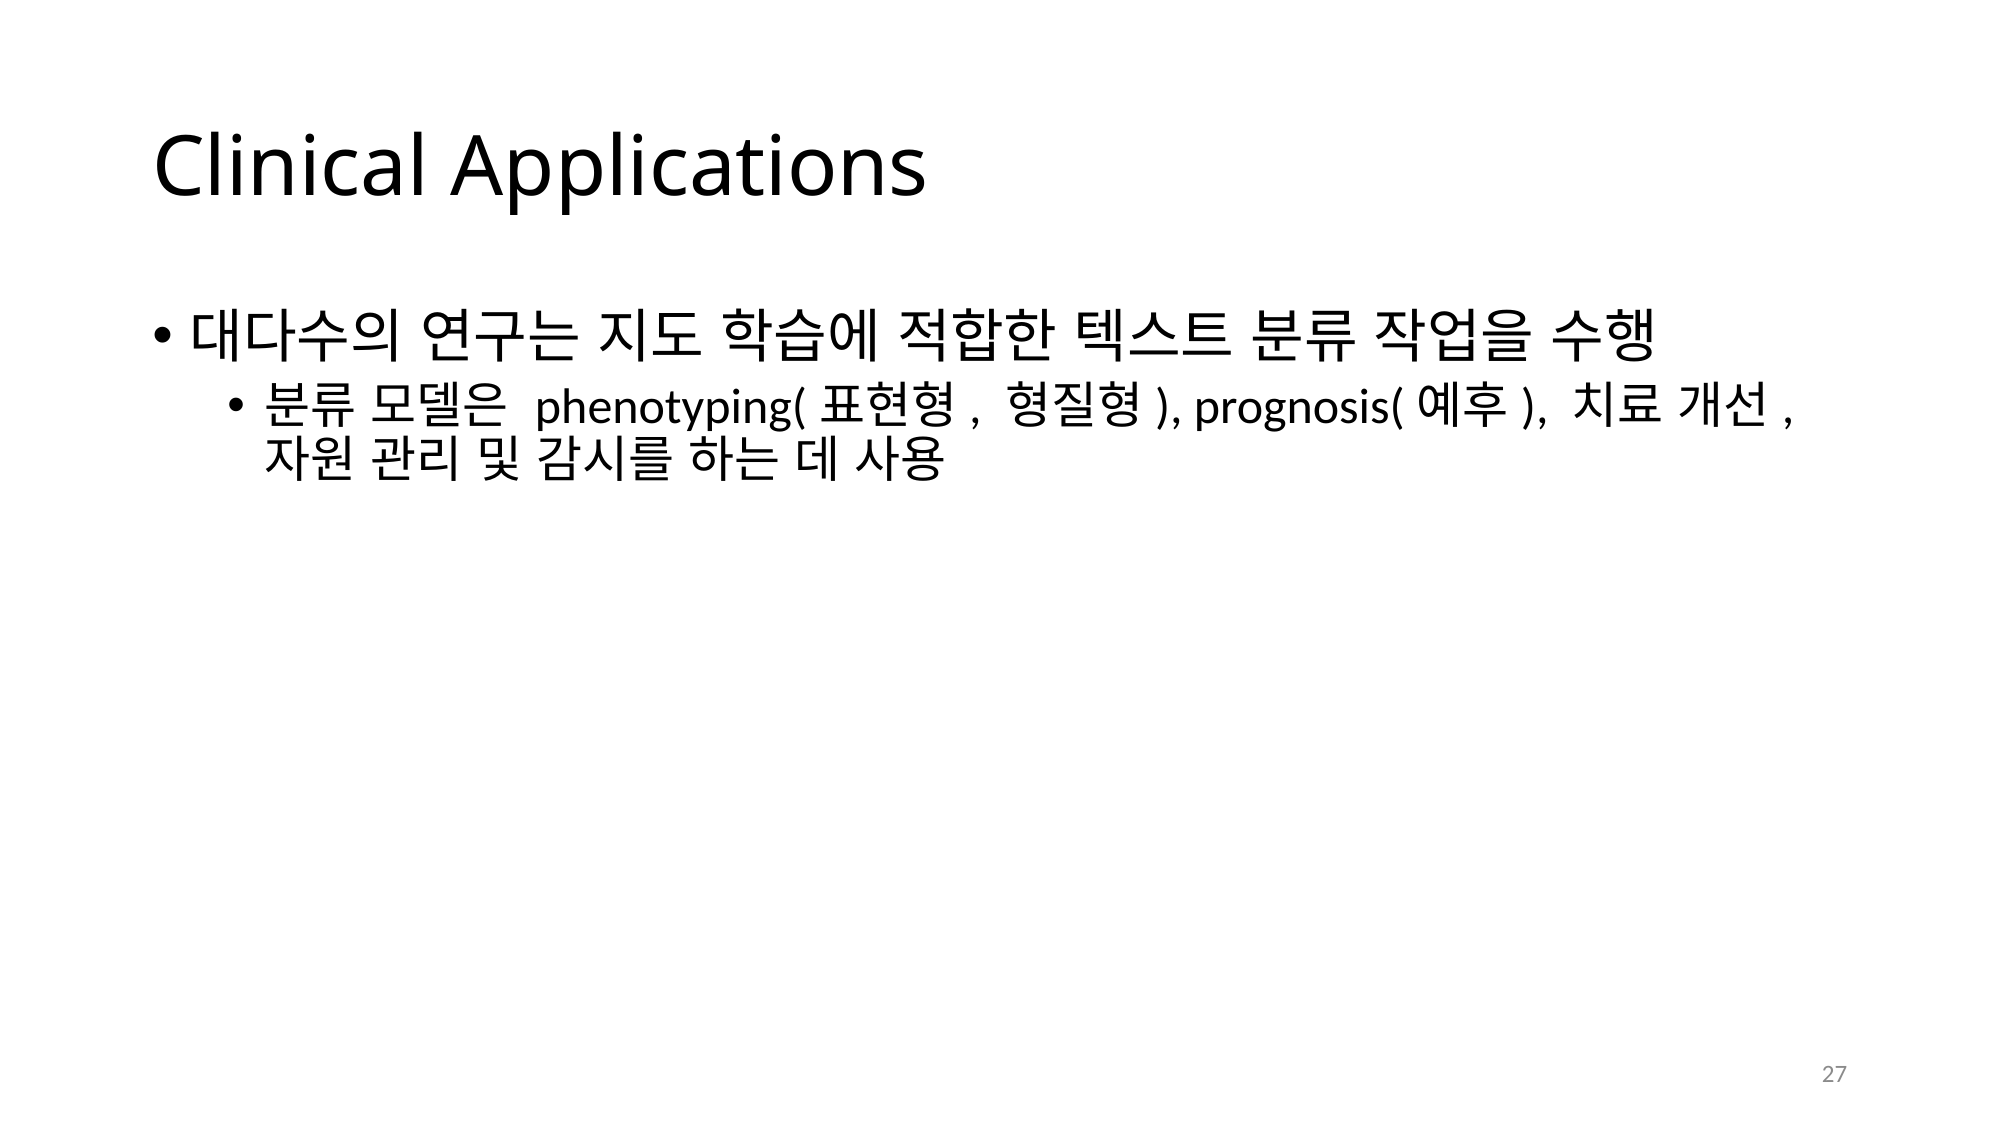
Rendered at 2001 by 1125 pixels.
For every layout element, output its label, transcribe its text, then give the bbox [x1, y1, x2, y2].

slide_number 27 [1412, 1042, 1863, 1103]
title Clinical Applications [137, 59, 1863, 278]
list 대다수의 연구는 지도 학습에 적합한 텍스트 분류 작업을 수행 분류 모델은 phenotyping(표현형, 형질형), prognosis(예후), 치료 개선, 자원 관리 및 감시를 하는 데 사용 [137, 299, 1863, 1014]
